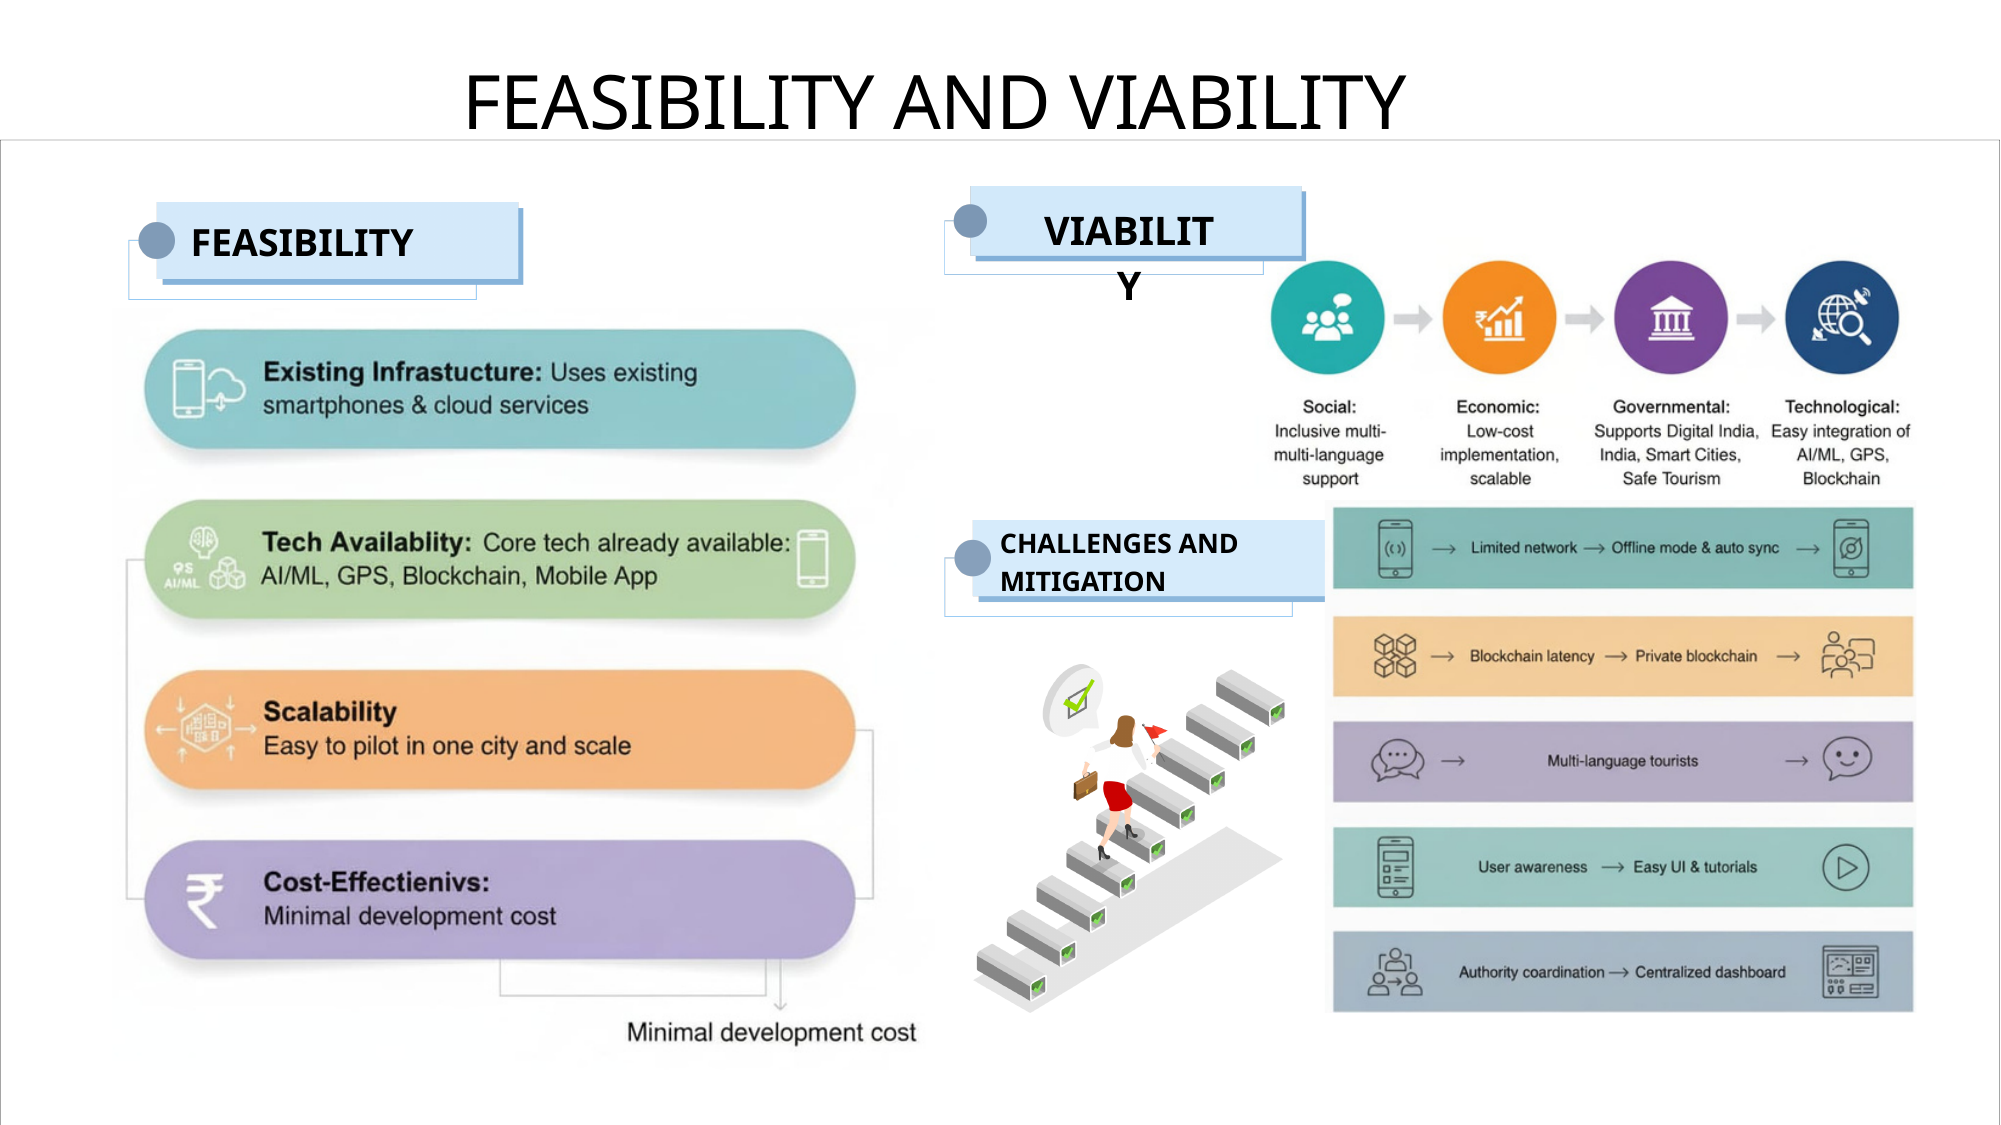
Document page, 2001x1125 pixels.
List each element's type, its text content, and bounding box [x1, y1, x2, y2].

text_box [0, 139, 2000, 1125]
text_box FEASIBILITY AND VIABILITY [462, 39, 1559, 137]
